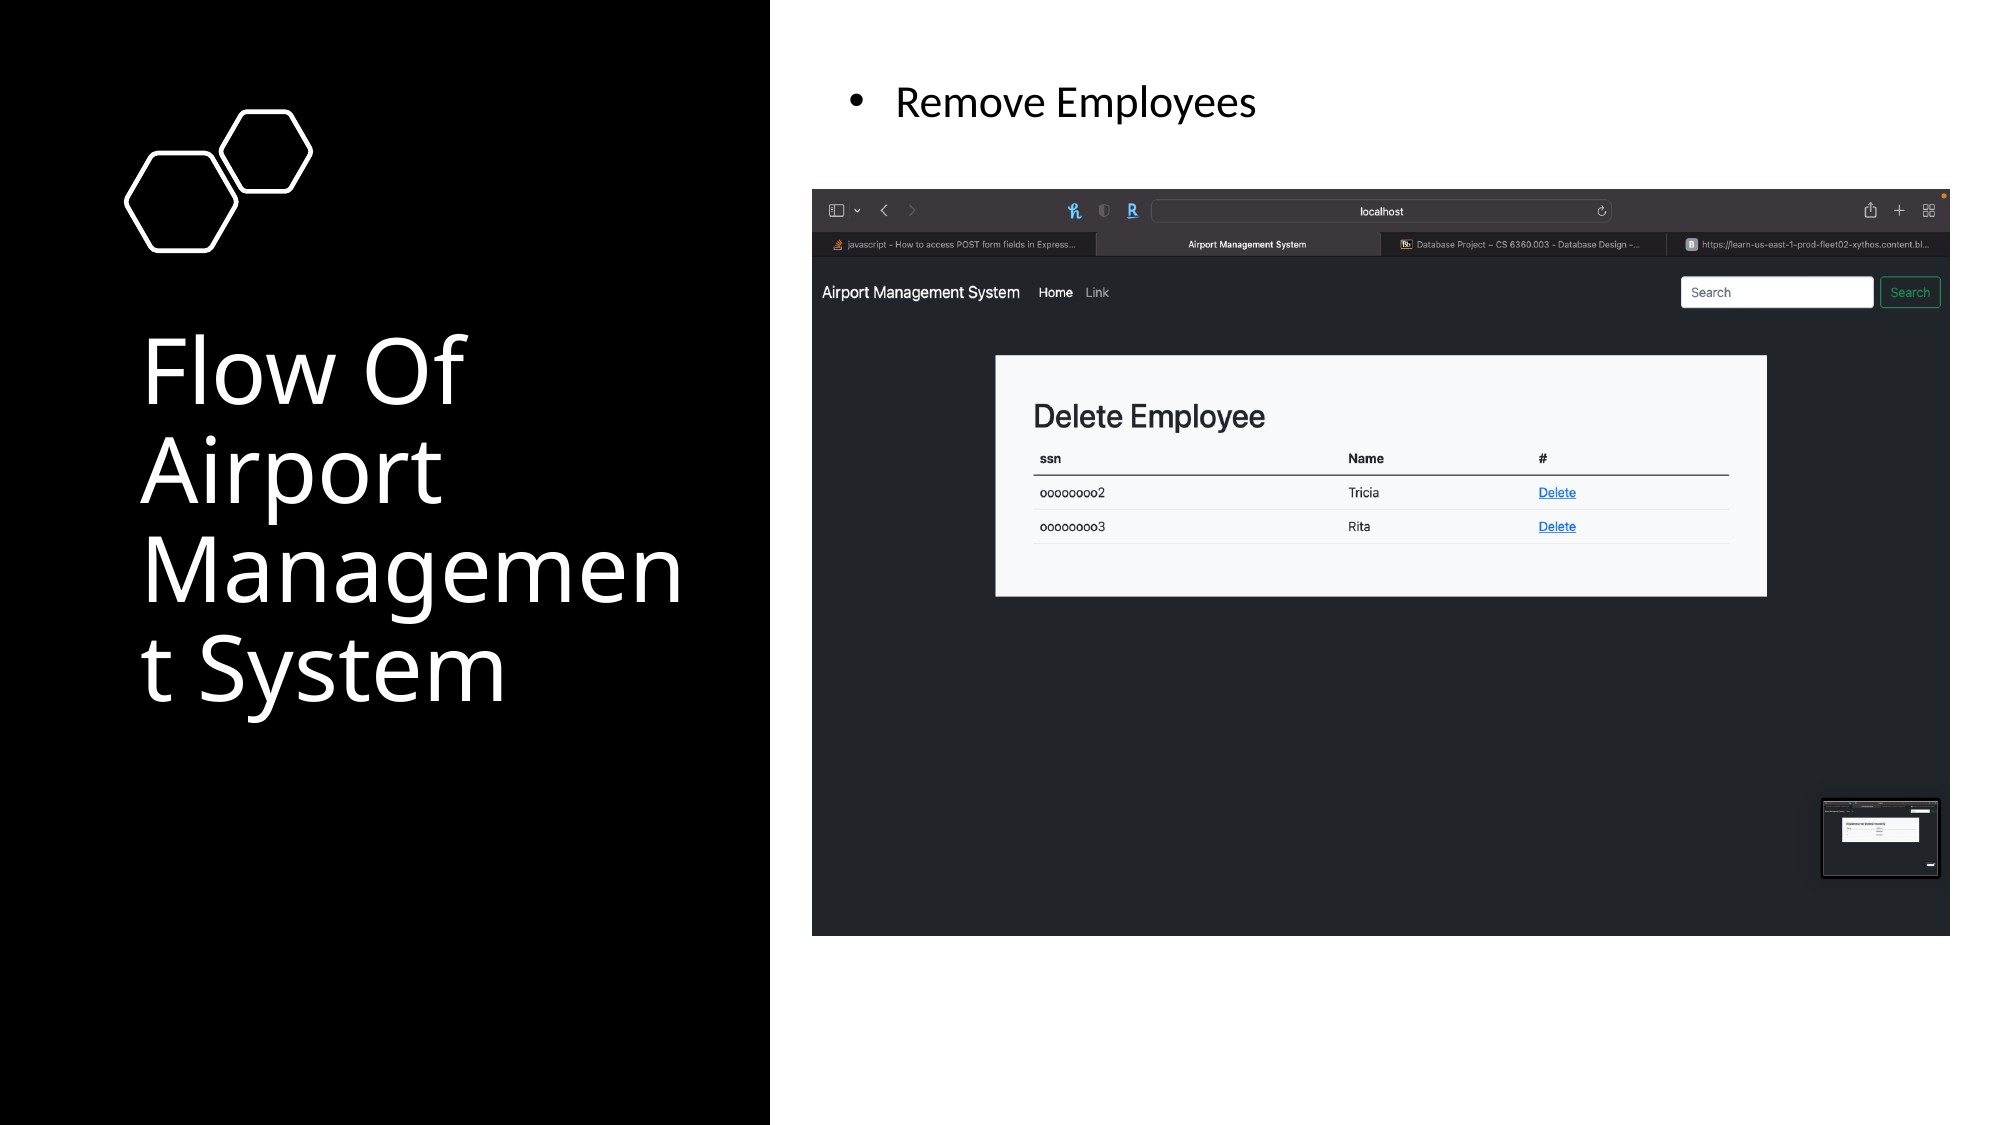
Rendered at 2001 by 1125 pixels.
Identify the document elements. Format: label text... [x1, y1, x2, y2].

picture [812, 189, 1950, 936]
text_box Remove Employees [833, 64, 1535, 135]
title Flow Of Airport Management System [125, 292, 709, 729]
text_box [771, 0, 2000, 1125]
text_box [0, 0, 771, 1125]
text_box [125, 111, 311, 251]
